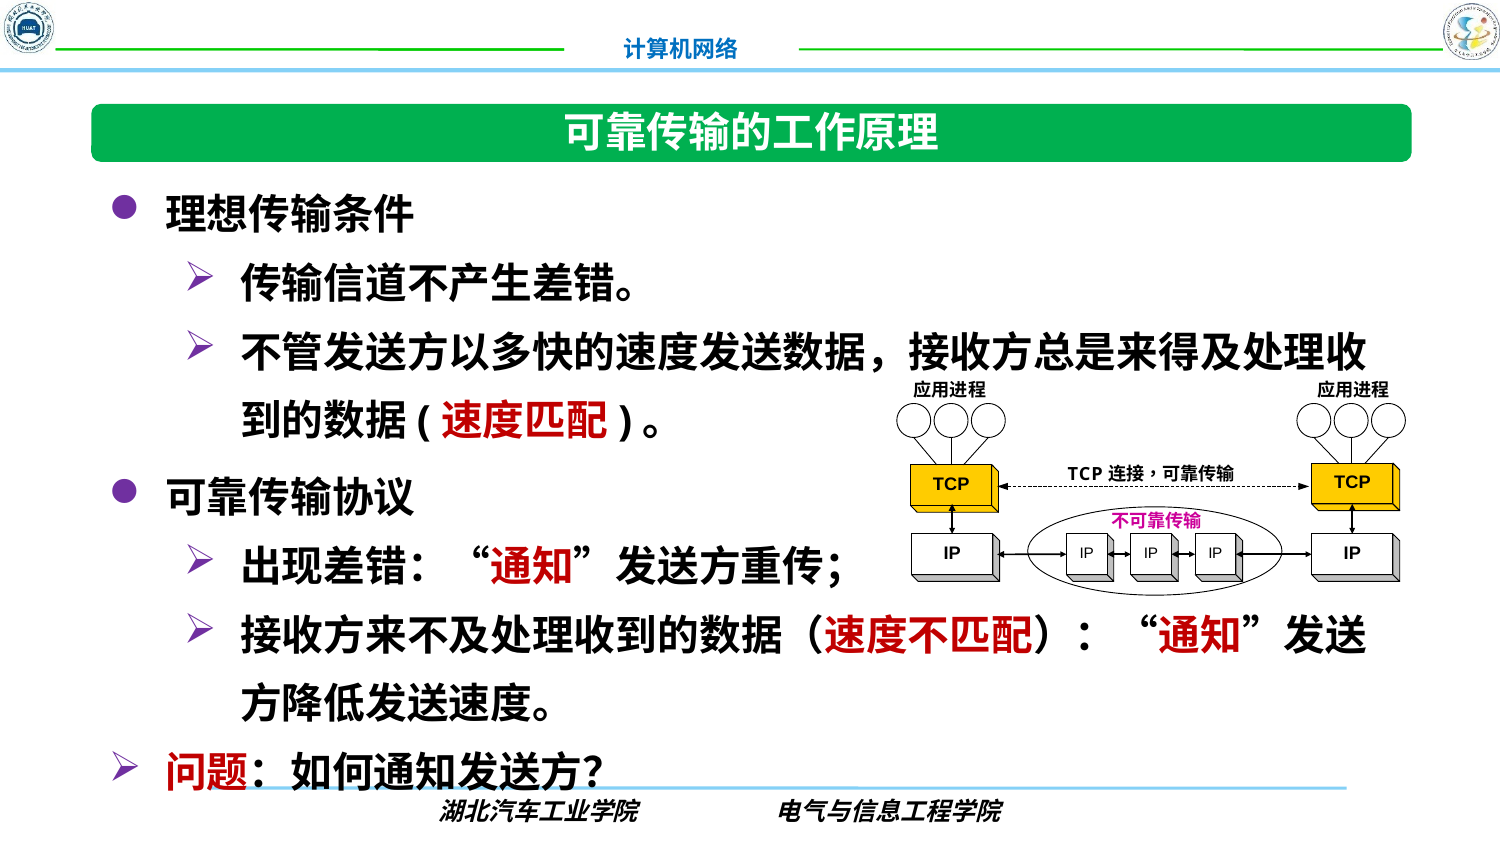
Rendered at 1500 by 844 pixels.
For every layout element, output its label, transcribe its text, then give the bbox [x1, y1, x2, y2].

picture [0, 0, 58, 57]
text_box 可靠传输的工作原理 [548, 98, 955, 161]
picture [1443, 3, 1500, 60]
text_box 可靠传输协议 出现差错：“通知”发送方重传； 接收方来不及处理收到的数据（速度不匹配）：“通知”发送方降低发送速度。 问题：如何通知发送方？ [91, 445, 1412, 804]
text_box 理想传输条件 传输信道不产生差错。 不管发送方以多快的速度发送数据，接收方总是来得及处理收到的数据(速度匹配)。 [91, 161, 1412, 445]
text_box [91, 103, 548, 161]
text_box [955, 103, 1412, 161]
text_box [894, 374, 1412, 603]
